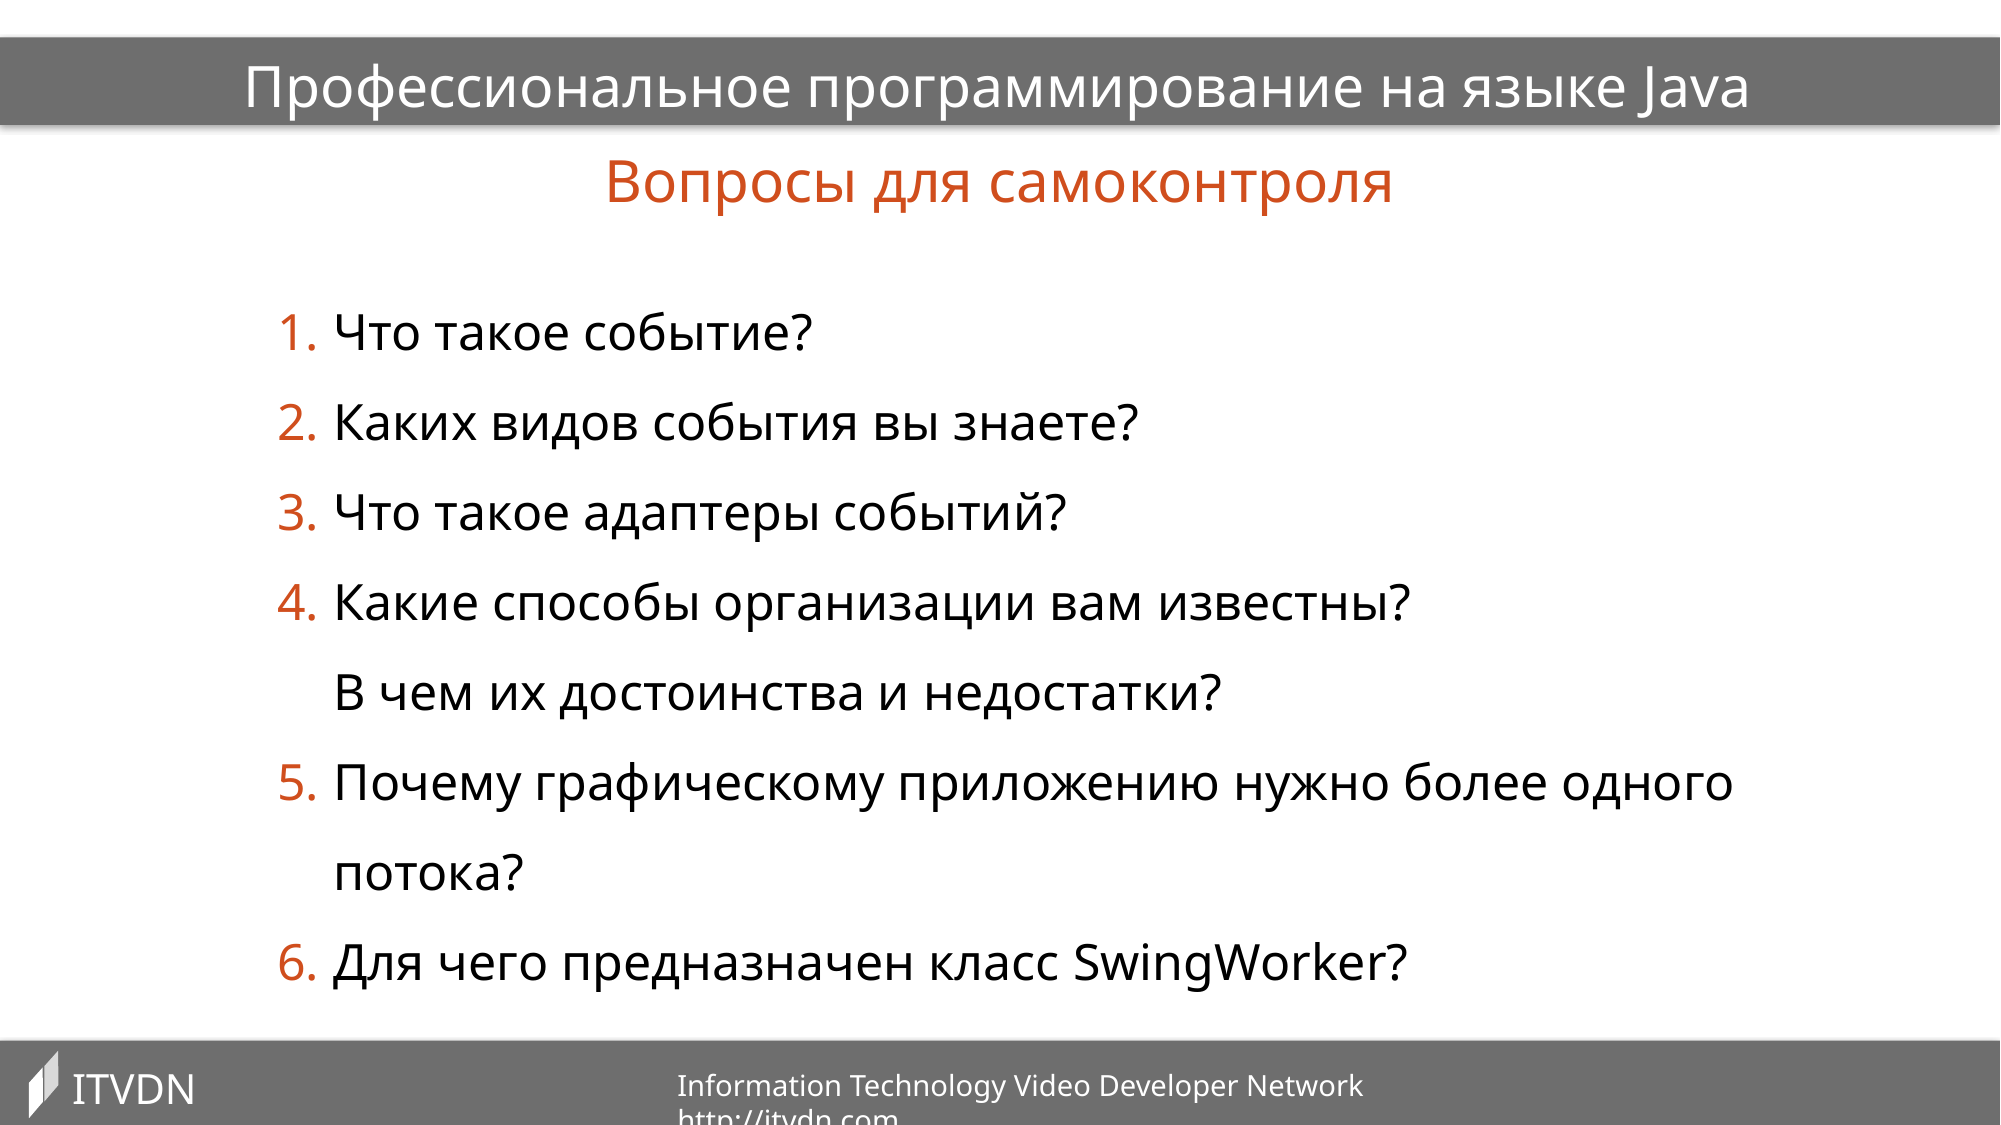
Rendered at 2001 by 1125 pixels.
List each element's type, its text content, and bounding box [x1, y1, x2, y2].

text_box Вопросы для самоконтроля [324, 132, 1675, 225]
text_box Information Technology Video Developer Network http://itvdn.com [662, 1059, 1963, 1125]
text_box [28, 1050, 59, 1119]
text_box Профессиональное программирование на языке Java [207, 37, 1788, 132]
text_box ITVDN [63, 1055, 212, 1120]
text_box [0, 1037, 2000, 1125]
text_box [0, 34, 2000, 128]
text_box Что такое событие? Каких видов события вы знаете? Что такое адаптеры событий? Какие способы организации вам известны? В чем их достоинства и недостатки? Почему графическому приложению нужно более одного потока? Для чего предназначен класс SwingWorker? [260, 260, 1890, 677]
